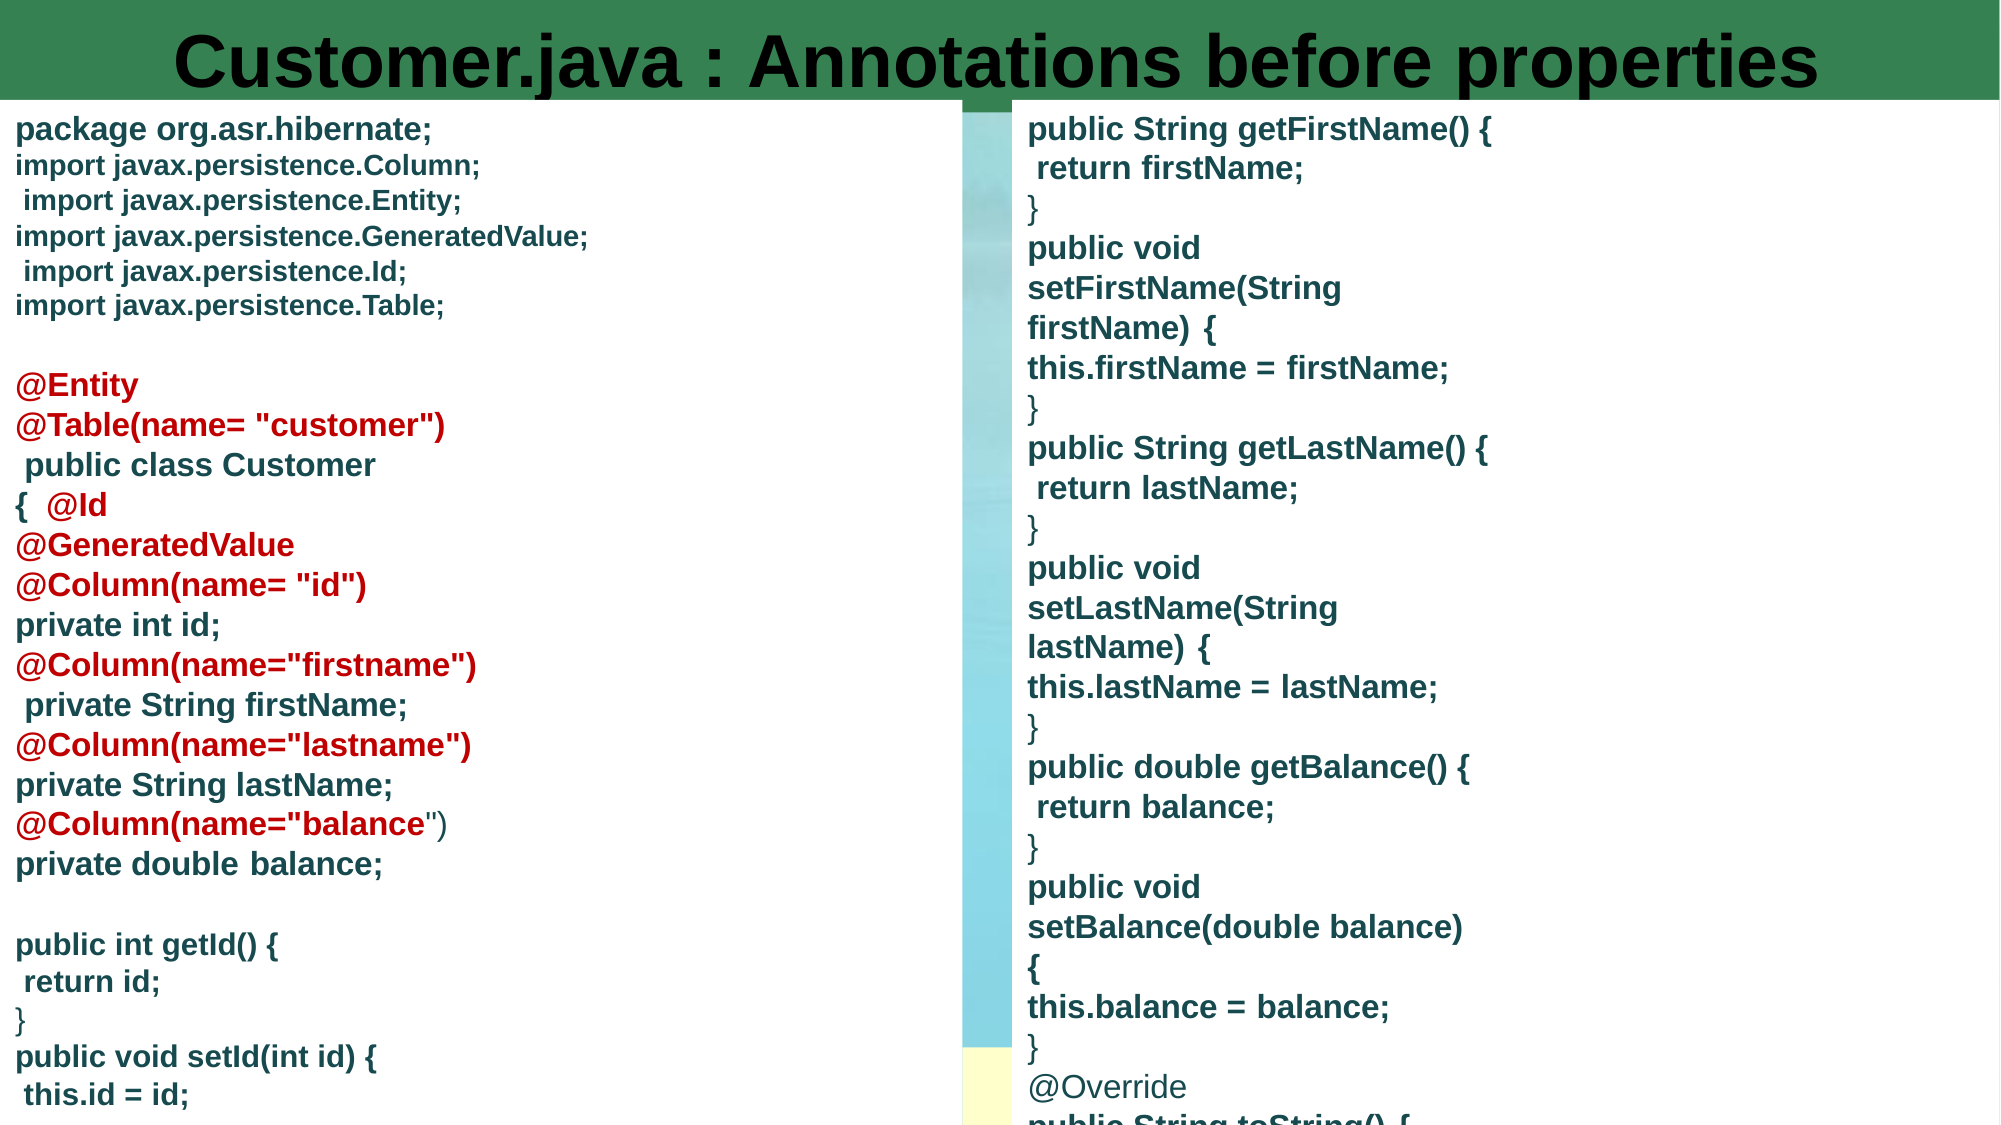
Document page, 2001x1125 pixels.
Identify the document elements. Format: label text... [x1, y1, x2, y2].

text_box [0, 99, 963, 1125]
text_box package org.asr.hibernate; import javax.persistence.Column; import javax.persistence.Entity; import javax.persistence.GeneratedValue; import javax.persistence.Id; import javax.persistence.Table; @Entity @Table(name= "customer") public class Customer { @Id @GeneratedValue @Column(name= "id") private int id; @Column(name="firstname") private String firstName; @Column(name="lastname") private String lastName; @Column(name="balance") private double balance; public int getId() { return id; } public void setId(int id) { this.id = id; [12, 104, 597, 1112]
text_box [1012, 99, 2000, 1125]
text_box public String getFirstName() { return firstName; } public void setFirstName(String firstName) { this.firstName = firstName; } public String getLastName() { return lastName; } public void setLastName(String lastName) { this.lastName = lastName; } public double getBalance() { return balance; } public void setBalance(double balance) { this.balance = balance; } @Override public String toString() { return "Customer [id=" + id + ", firstname=" + firstname + ", lastname=" + lastname + ", balance=" + balance + "]"; } } [1025, 104, 1971, 1125]
text_box [963, 1047, 1012, 1125]
picture [963, 201, 1012, 1047]
title Customer.java : Annotations before properties [171, 10, 1828, 201]
text_box [0, 0, 2000, 99]
